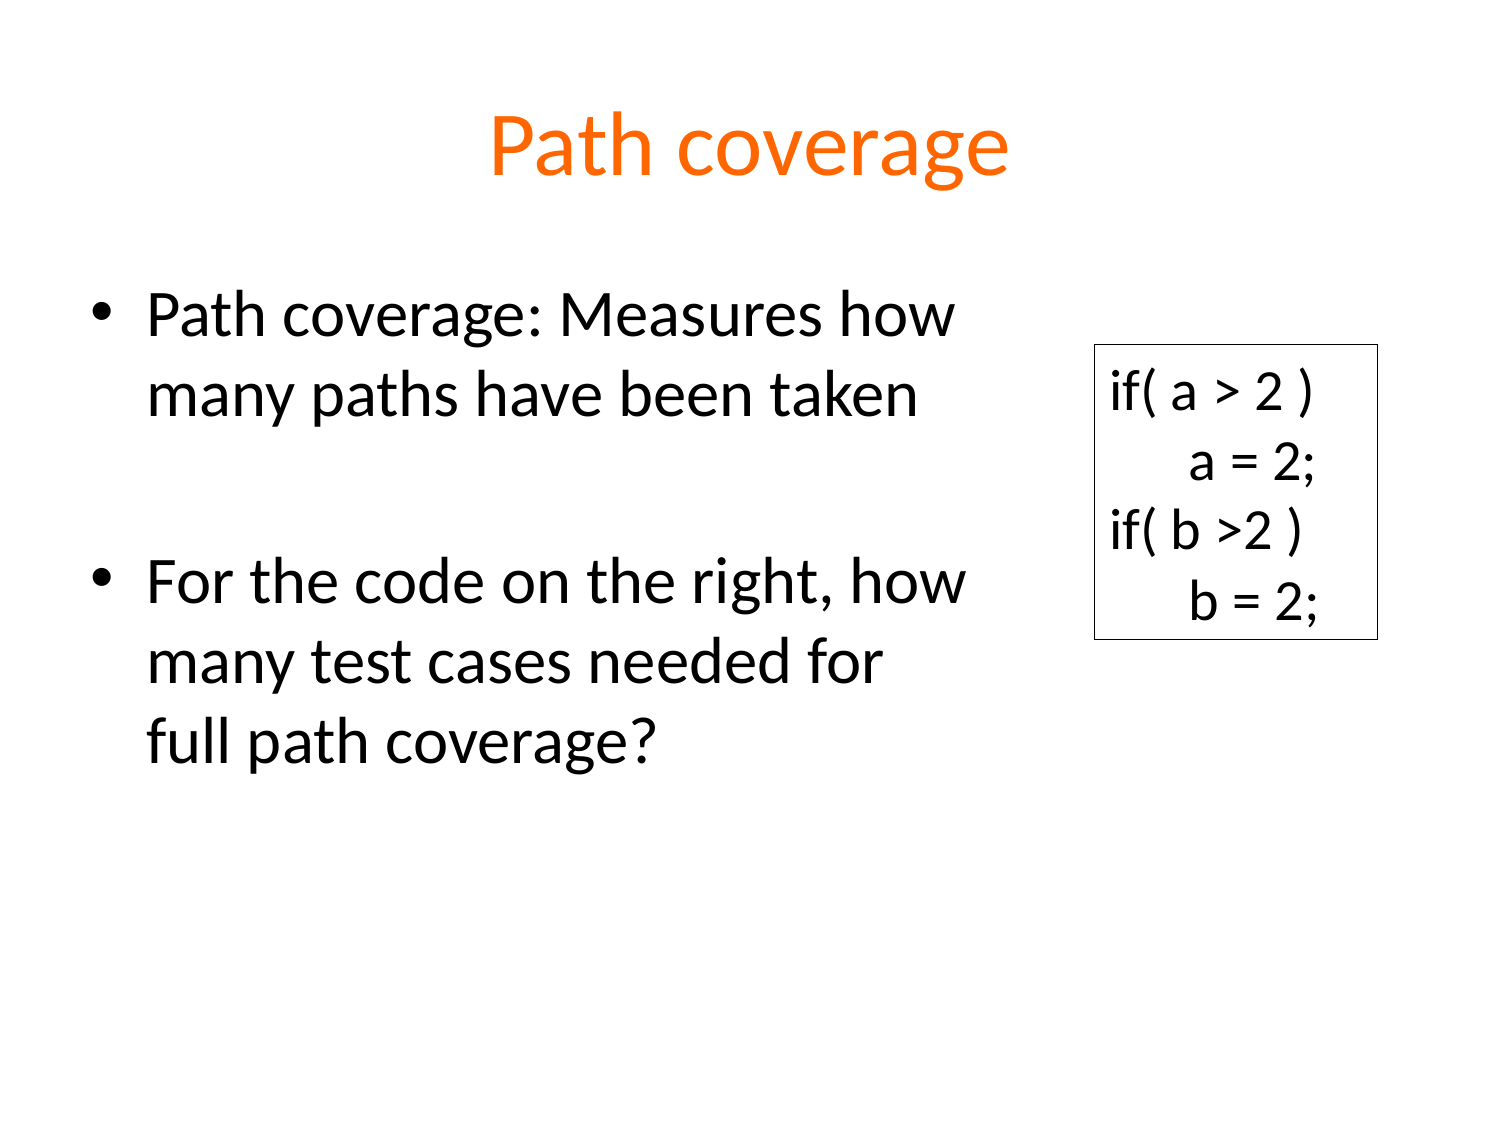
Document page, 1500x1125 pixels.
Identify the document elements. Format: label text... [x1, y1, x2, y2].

title Path coverage [75, 45, 1425, 233]
list Path coverage: Measures how many paths have been taken For the code on the right, how many test cases needed for full path coverage? [75, 262, 995, 1005]
text_box if( a > 2 ) a = 2; if( b >2 ) b = 2; [1094, 344, 1378, 640]
